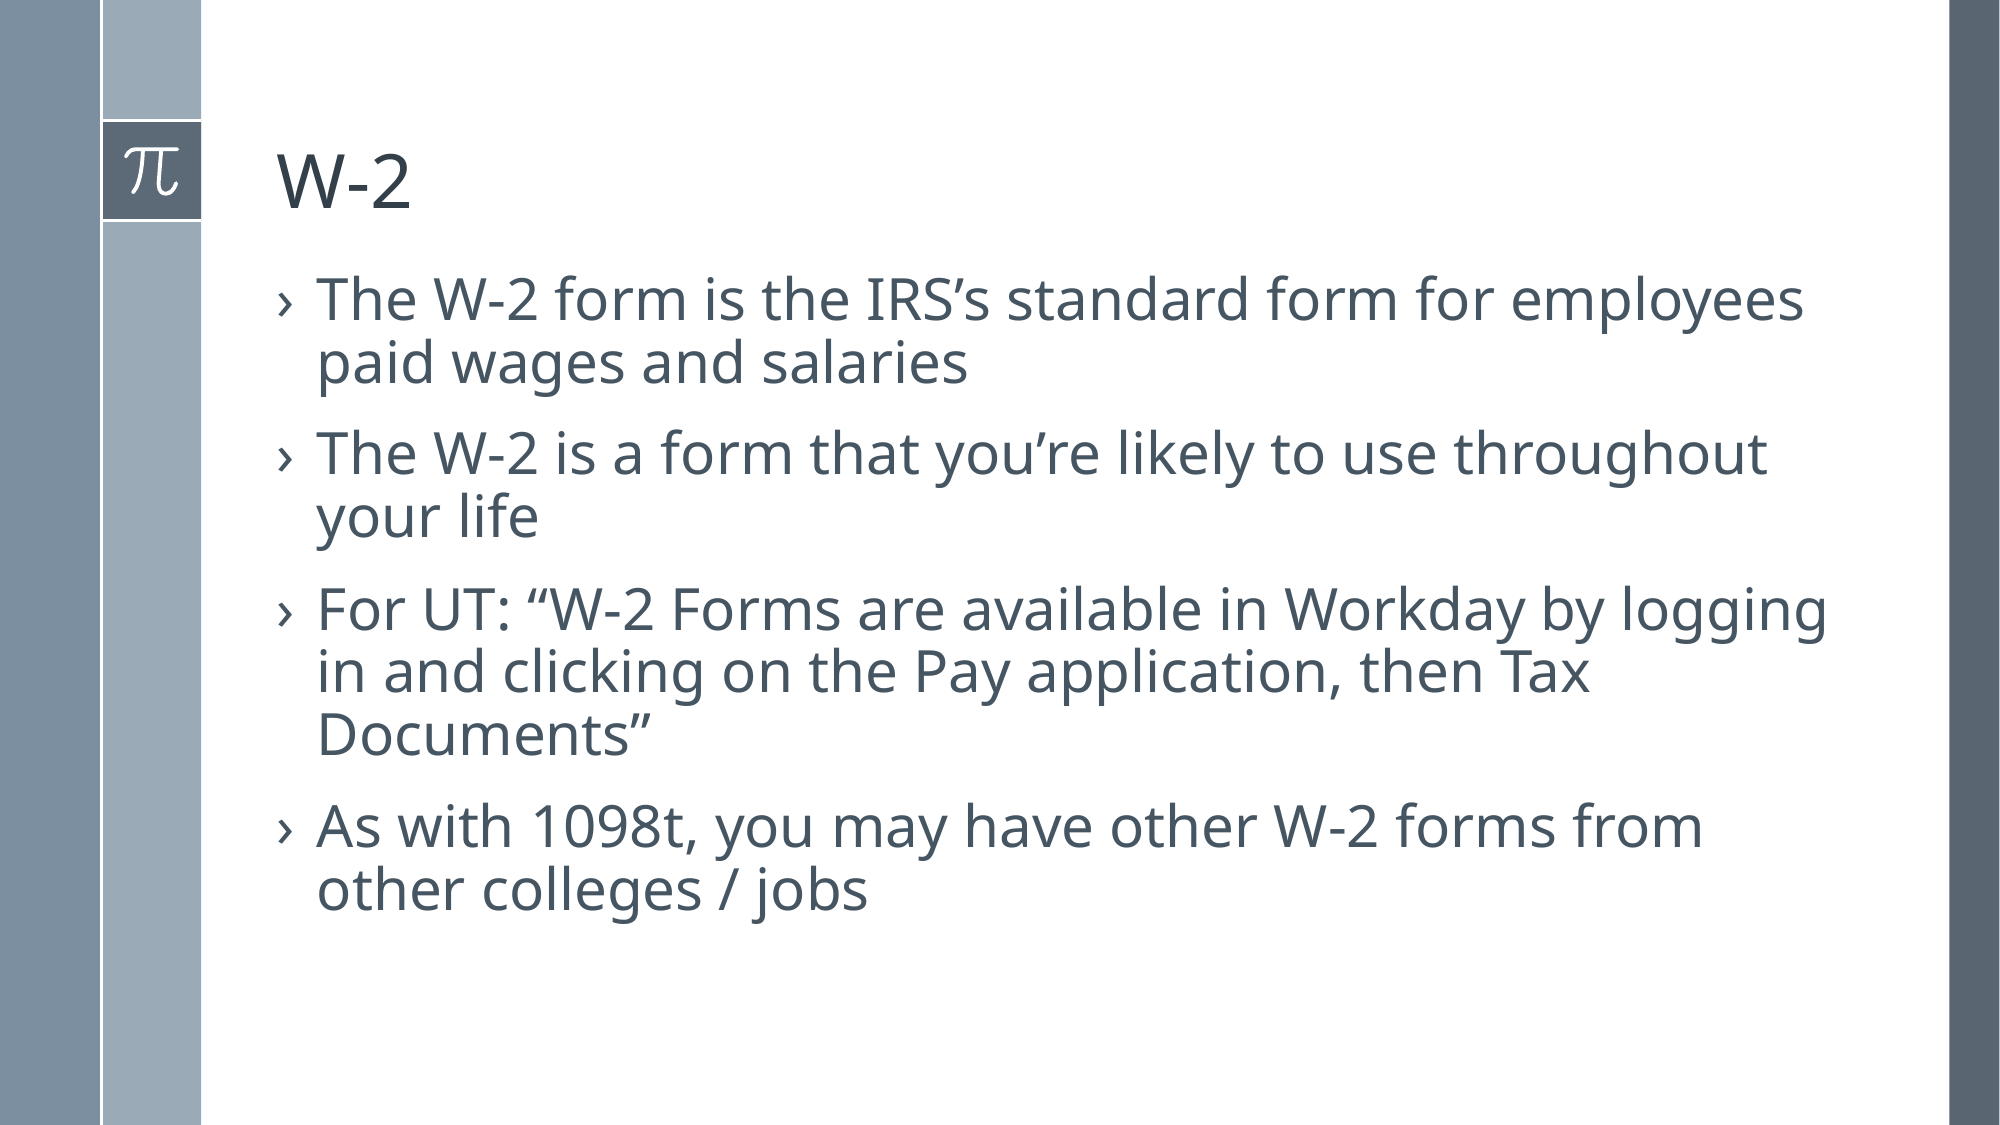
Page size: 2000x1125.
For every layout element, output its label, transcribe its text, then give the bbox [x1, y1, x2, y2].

list The W-2 form is the IRS’s standard form for employees paid wages and salaries The W-2 is a form that you’re likely to use throughout your life For UT: “W-2 Forms are available in Workday by logging in and clicking on the Pay application, then Tax Documents” As with 1098t, you may have other W-2 forms from other colleges / jobs [261, 262, 1867, 1013]
title W-2 [261, 29, 1867, 233]
